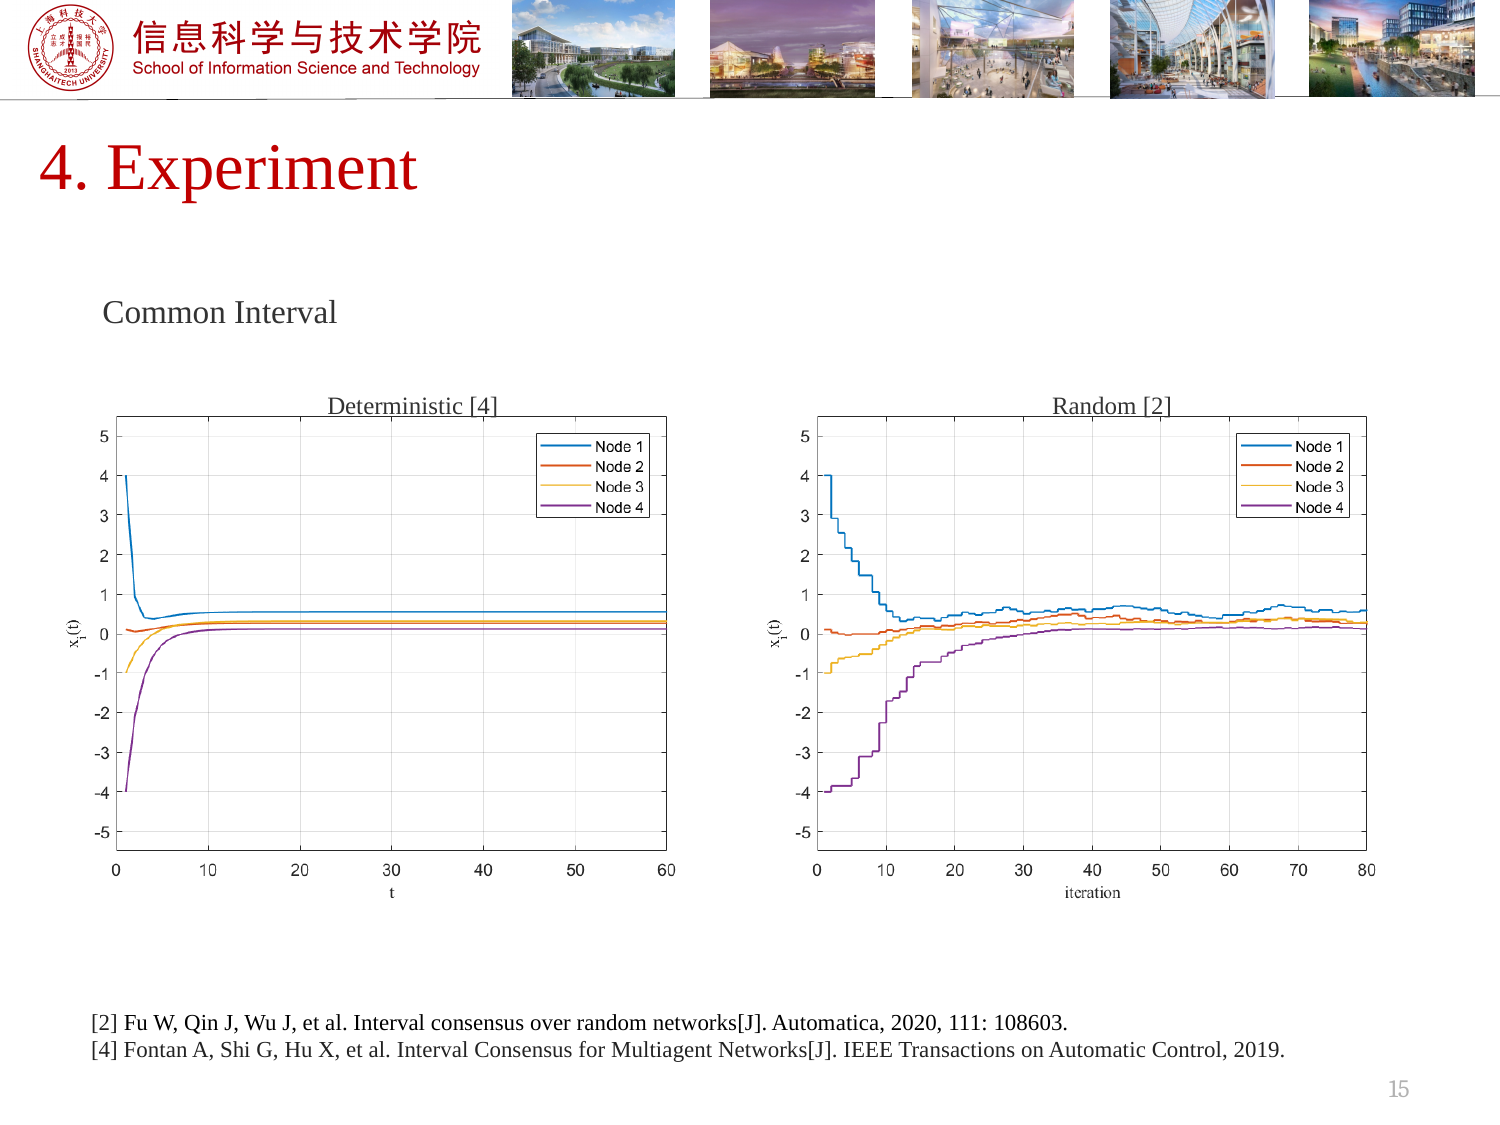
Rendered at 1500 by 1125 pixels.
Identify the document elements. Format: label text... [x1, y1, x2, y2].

picture [912, 0, 1074, 98]
slide_number 15 [1074, 1057, 1425, 1118]
text_box 4. Experiment [24, 99, 1424, 225]
picture [1110, 0, 1275, 99]
text_box [2] Fu W, Qin J, Wu J, et al. Interval consensus over random networks[J]. Automatica, 2020, 111: 108603. [4] Fontan A, Shi G, Hu X, et al. Interval Consensus for Multiagent Networks[J]. IEEE Transactions on Automatic Control, 2019. [76, 999, 1413, 1070]
picture [12, 0, 500, 97]
picture [710, 0, 875, 98]
picture [24, 376, 1434, 909]
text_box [87, 287, 1388, 426]
picture [1309, 0, 1475, 97]
picture [512, 0, 675, 97]
